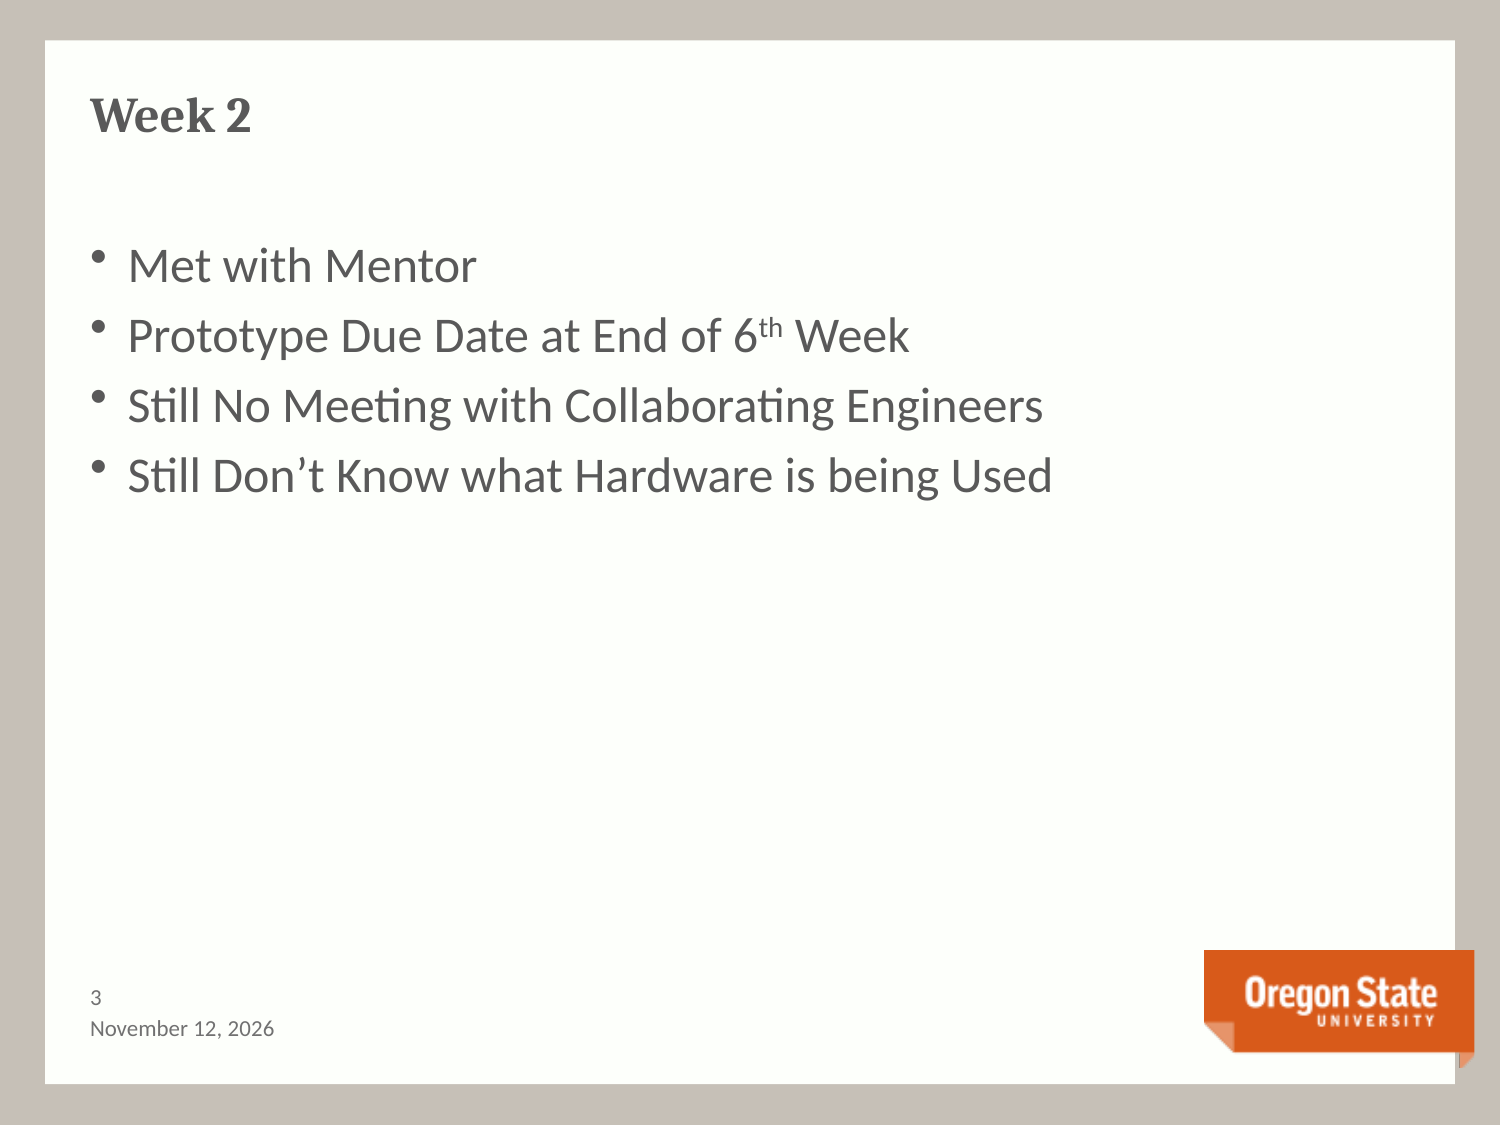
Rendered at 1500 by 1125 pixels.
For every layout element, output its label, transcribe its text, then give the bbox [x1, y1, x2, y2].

slide_number 2 [75, 982, 135, 1013]
list Met with Mentor Prototype Due Date at End of 6th Week Still No Meeting with Collaborating Engineers Still Don’t Know what Hardware is being Used [75, 224, 1425, 938]
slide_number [75, 1012, 375, 1043]
title Week 2 [75, 75, 1425, 188]
